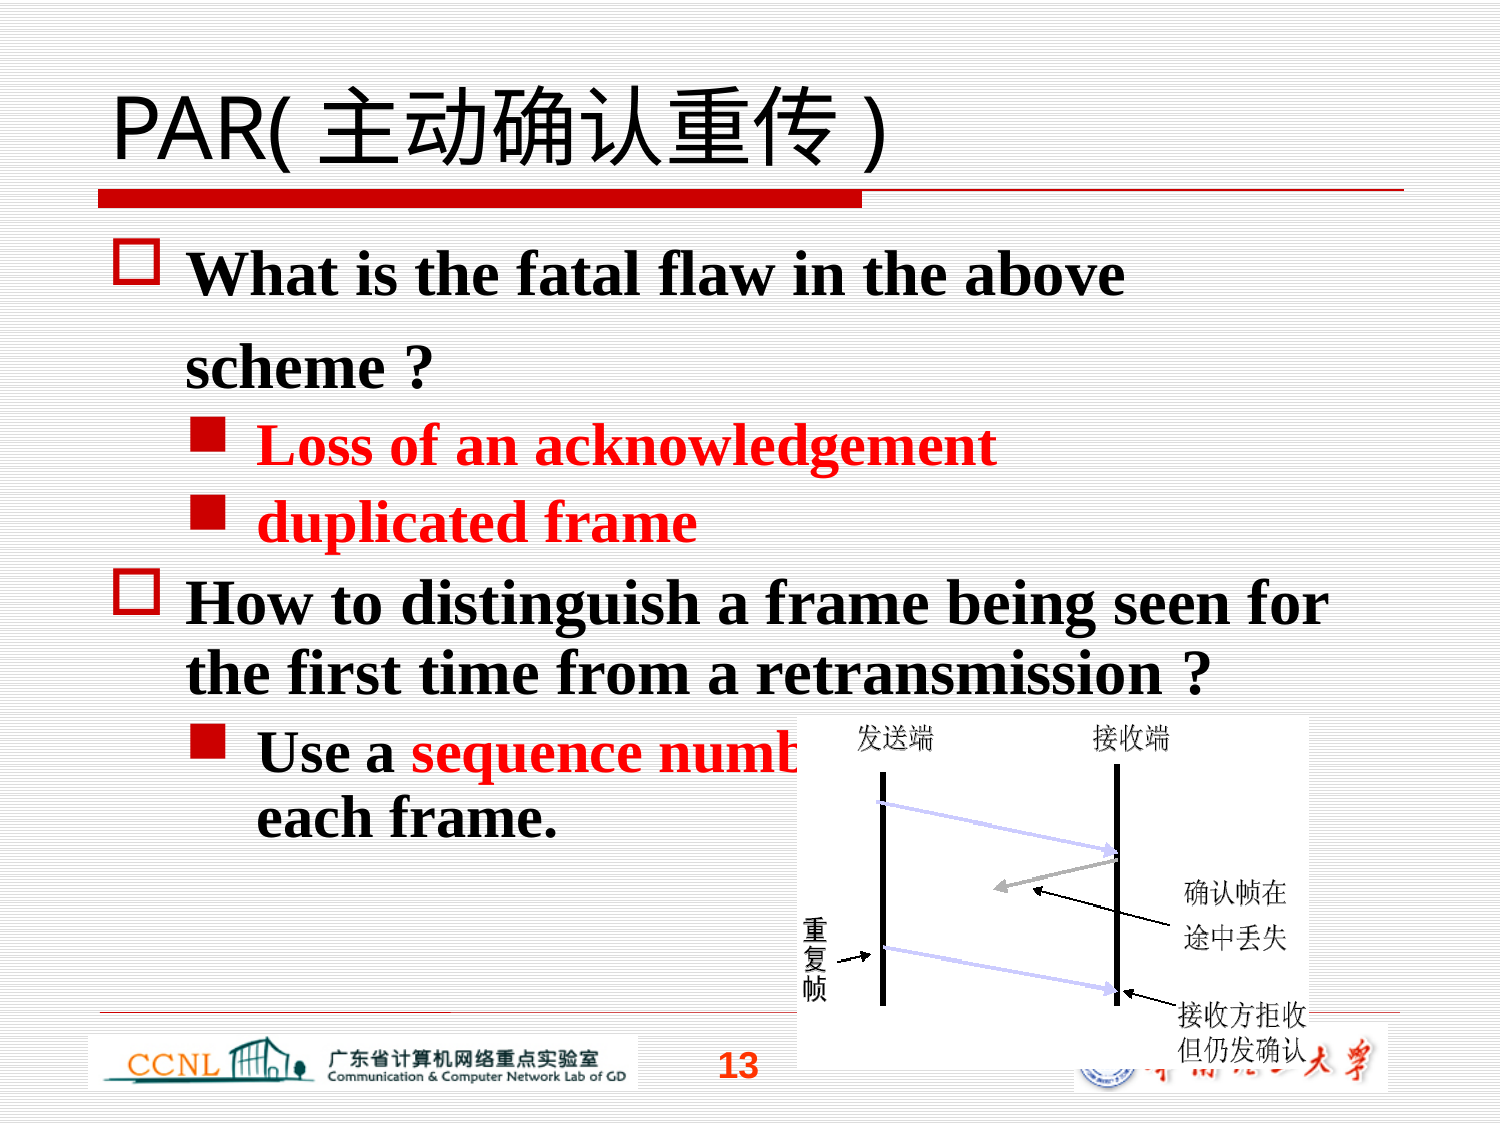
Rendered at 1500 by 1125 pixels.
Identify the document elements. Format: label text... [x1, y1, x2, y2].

picture [796, 715, 1388, 1092]
picture [88, 1034, 638, 1090]
title PAR(主动确认重传) [93, 49, 1407, 185]
list What is the fatal flaw in the above scheme ? Loss of an acknowledgement duplicated frame How to distinguish a frame being seen for the first time from a retransmission ? Use a sequence number in the header of each frame. [92, 207, 1406, 988]
